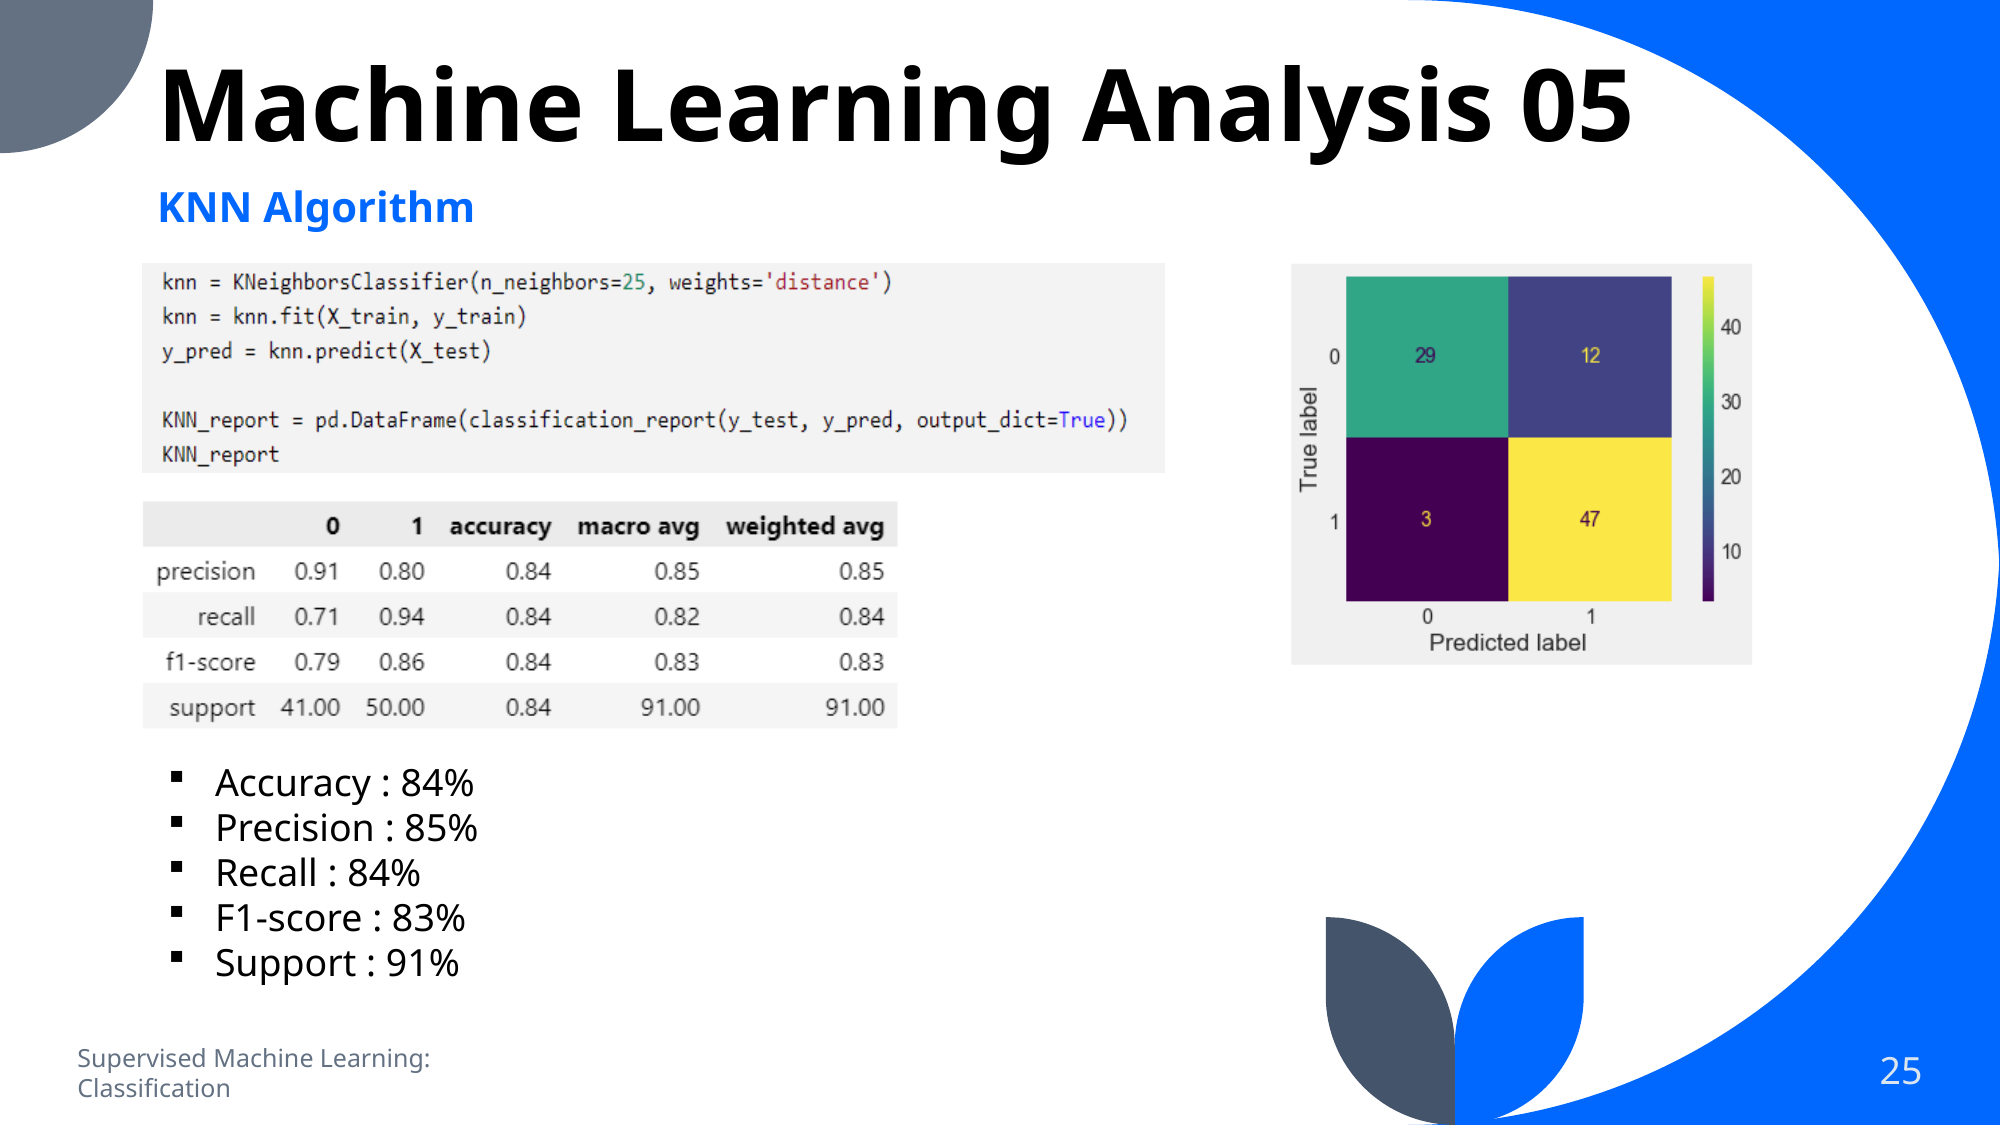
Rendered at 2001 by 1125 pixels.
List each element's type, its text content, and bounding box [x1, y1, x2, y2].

text_box Accuracy : 84% Precision : 85% Recall : 84% F1-score : 83% Support : 91% [153, 751, 1154, 992]
title Machine Learning Analysis 05 [142, 46, 1747, 171]
slide_number Supervised Machine Learning: Classification [62, 1042, 567, 1103]
text_box KNN Algorithm [142, 173, 1143, 239]
picture [142, 263, 1165, 474]
picture [1283, 257, 1779, 689]
picture [137, 497, 918, 752]
slide_number 25 [1665, 1042, 1938, 1103]
